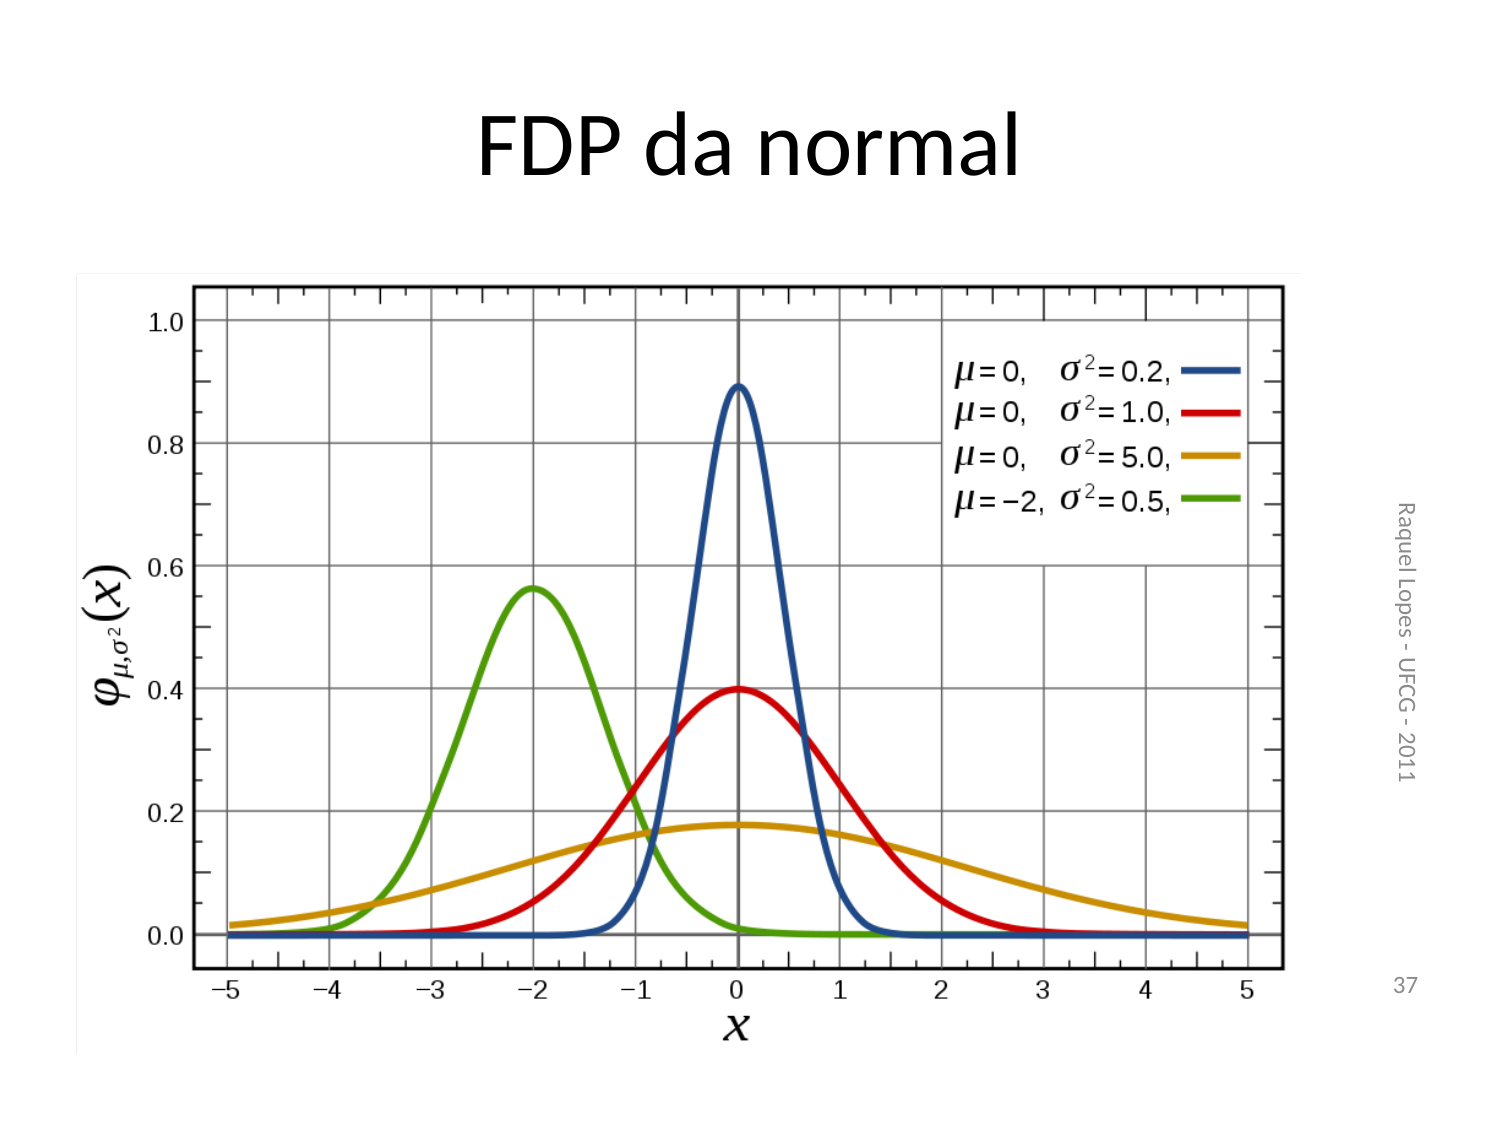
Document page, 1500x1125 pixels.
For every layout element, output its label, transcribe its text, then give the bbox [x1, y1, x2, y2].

footer Raquel Lopes - UFCG - 2011 [1379, 380, 1440, 906]
slide_number 37 [1333, 940, 1434, 1027]
title FDP da normal [75, 45, 1425, 233]
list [74, 270, 1301, 1054]
